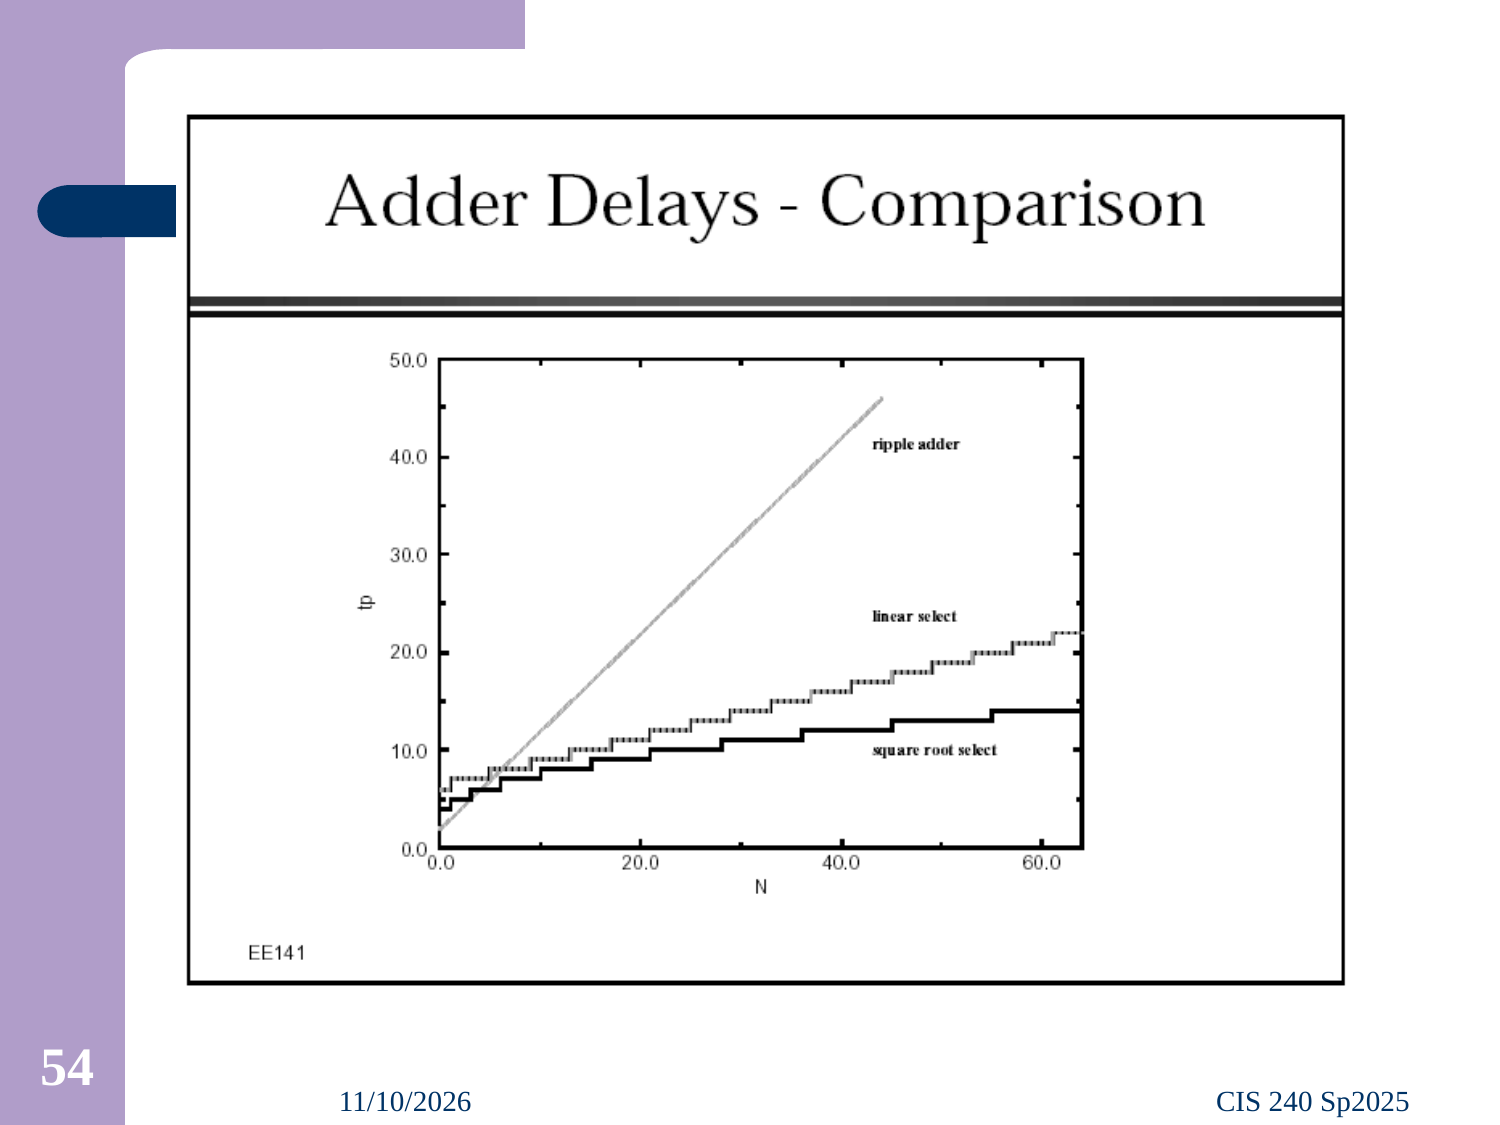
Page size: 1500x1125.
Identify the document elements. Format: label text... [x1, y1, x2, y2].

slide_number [137, 1074, 488, 1125]
footer CIS 240 Sp2025 [512, 1074, 1426, 1125]
slide_number 54 [0, 1023, 136, 1105]
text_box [175, 102, 1358, 998]
